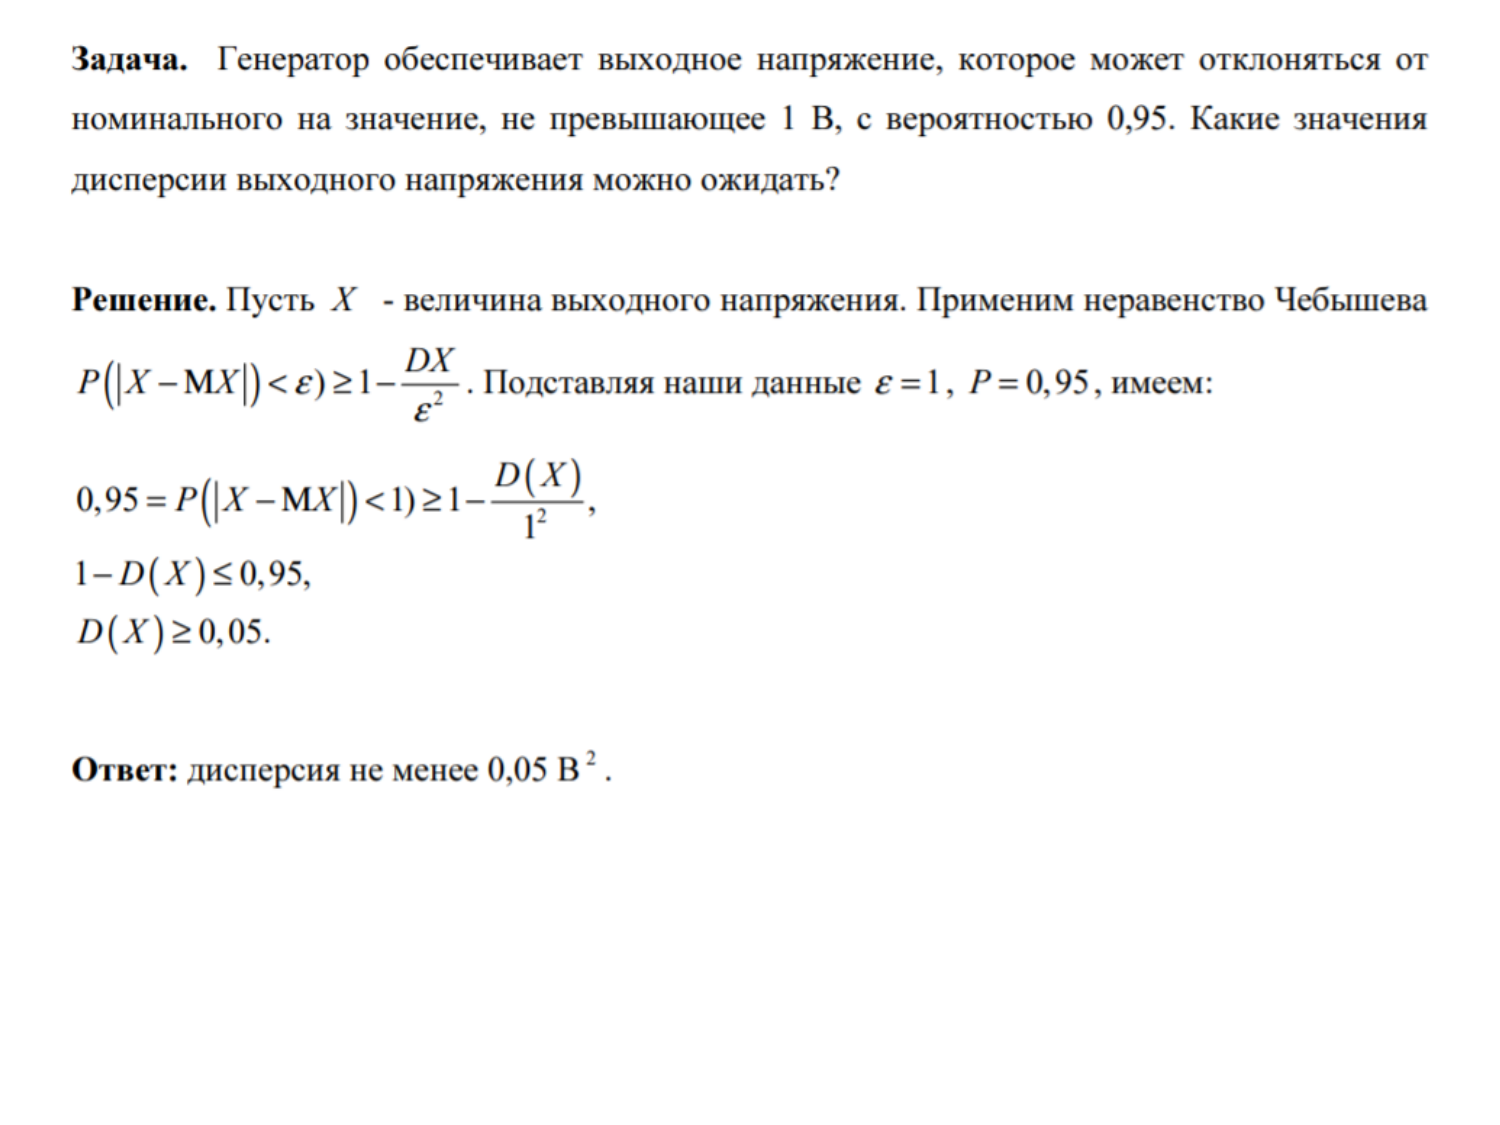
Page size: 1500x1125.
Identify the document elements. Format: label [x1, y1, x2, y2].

picture [41, 18, 1500, 799]
